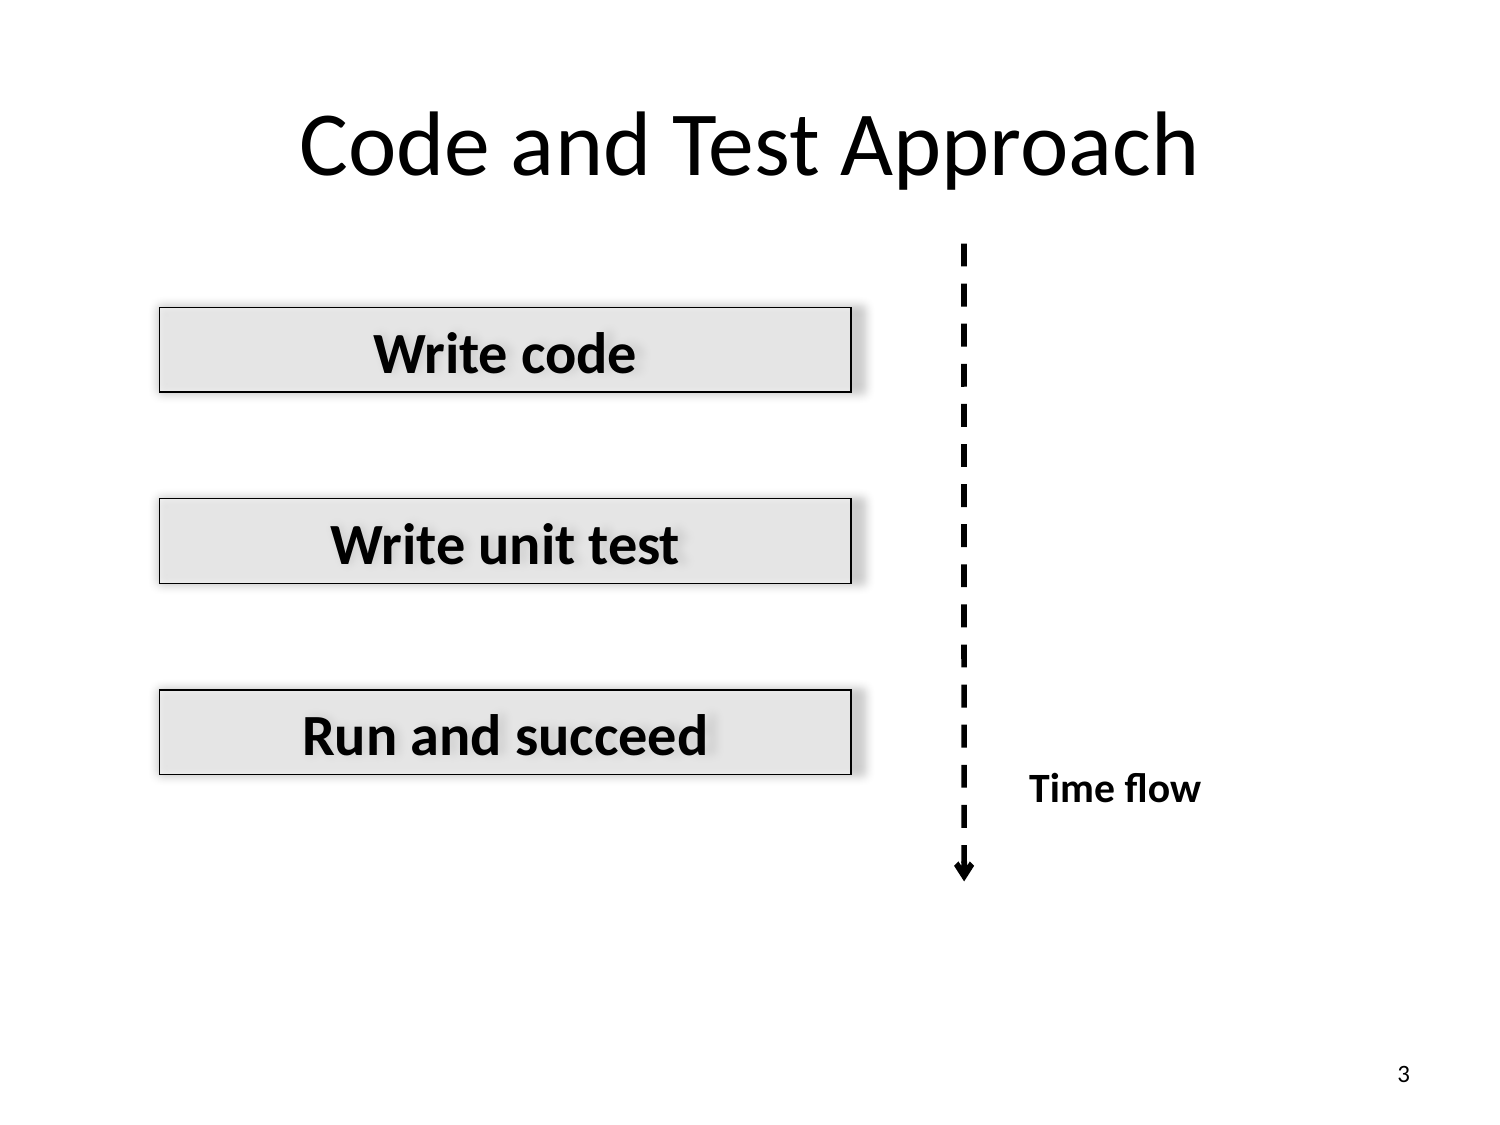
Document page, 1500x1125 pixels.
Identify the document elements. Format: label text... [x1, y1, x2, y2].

slide_number 3 [1074, 1042, 1425, 1103]
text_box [159, 243, 1247, 882]
title Code and Test Approach [75, 45, 1425, 233]
